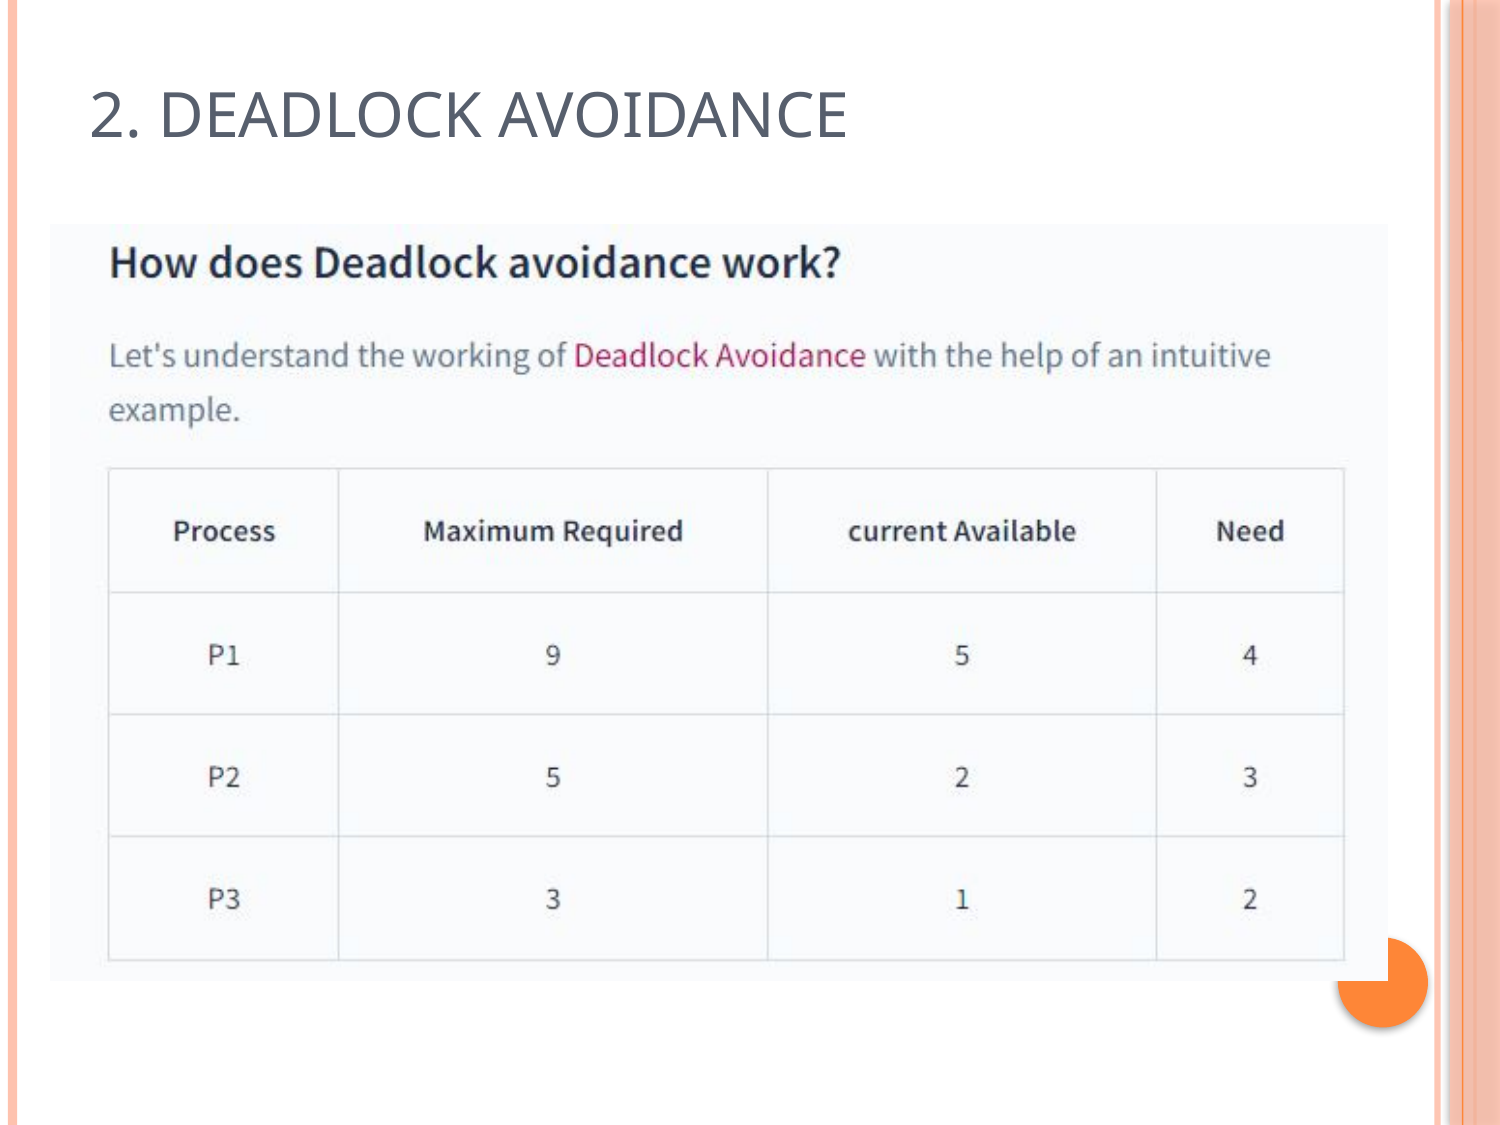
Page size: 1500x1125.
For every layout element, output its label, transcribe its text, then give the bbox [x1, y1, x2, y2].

picture [49, 224, 1388, 982]
title 2. DEADLOCK AVOIDANCE [75, 45, 1300, 221]
